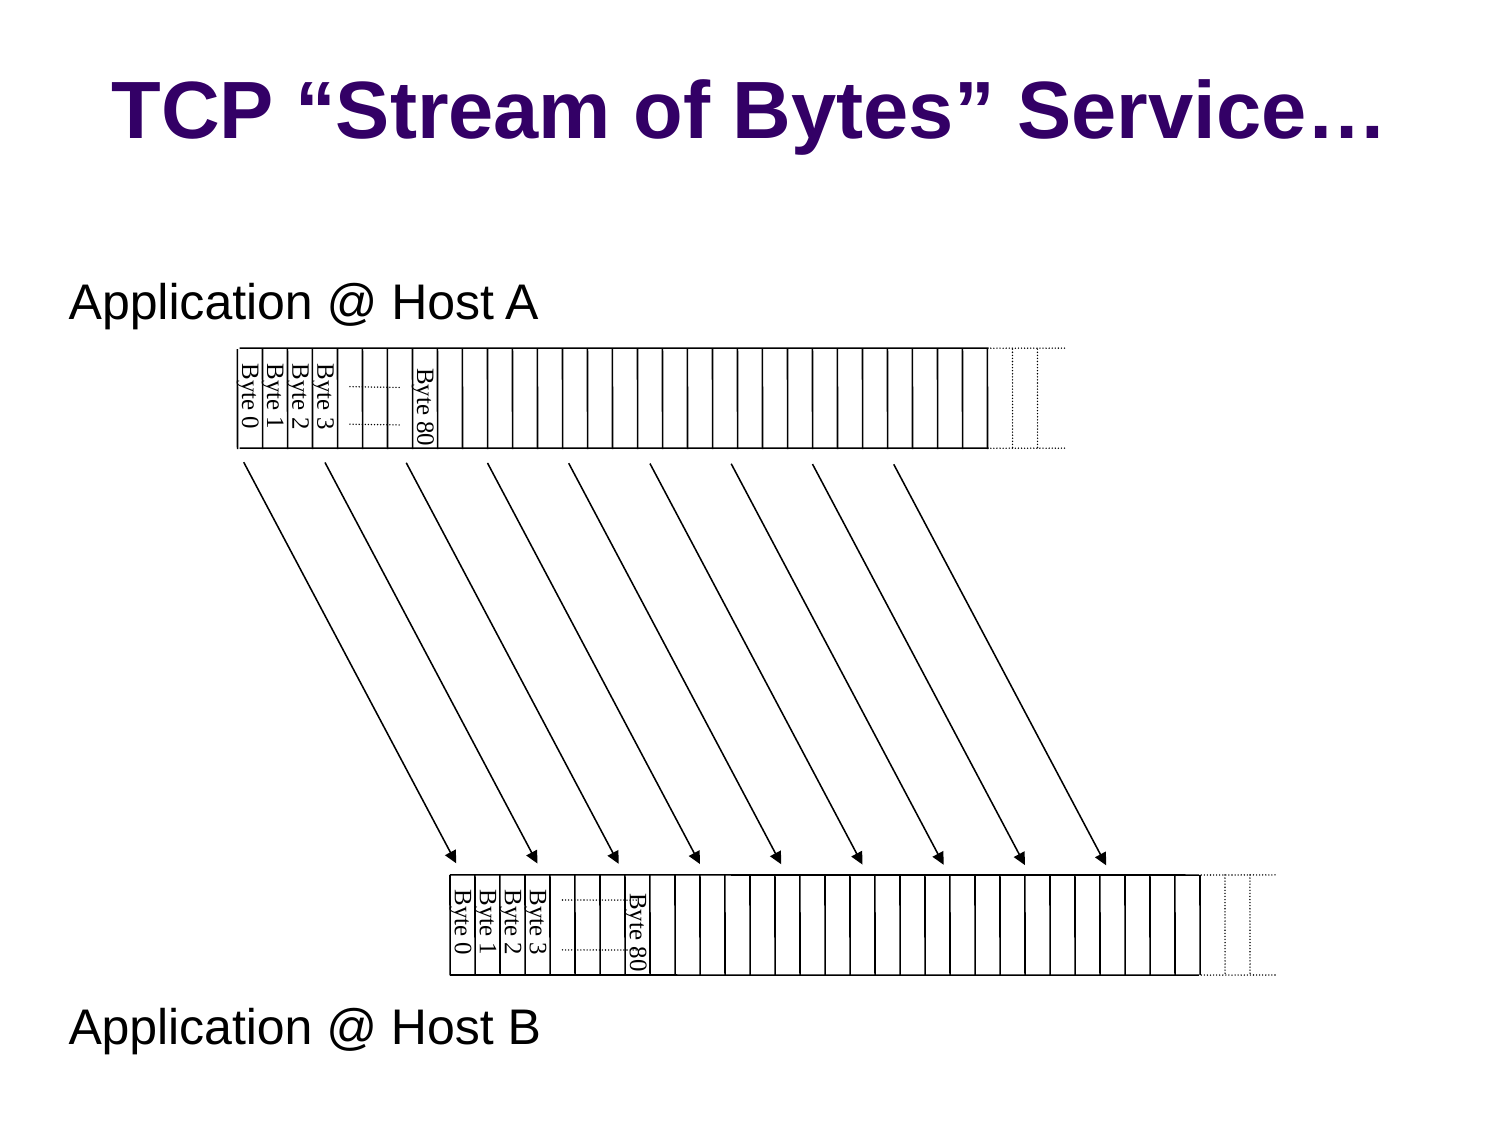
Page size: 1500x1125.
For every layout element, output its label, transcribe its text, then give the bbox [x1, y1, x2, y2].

text_box [812, 464, 1025, 866]
text_box Byte 80 [404, 457, 450, 462]
text_box [893, 464, 1107, 866]
text_box Application @ Host A [54, 262, 554, 338]
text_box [449, 874, 1276, 976]
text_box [239, 347, 1065, 449]
text_box [243, 462, 457, 864]
title TCP “Stream of Bytes” Service… [0, 20, 1500, 163]
text_box [731, 463, 944, 865]
text_box [487, 462, 700, 865]
text_box Application @ Host B [53, 986, 557, 1062]
text_box [649, 463, 863, 865]
text_box [324, 462, 538, 864]
text_box [406, 462, 619, 864]
text_box Byte 0 [229, 348, 237, 445]
text_box [568, 463, 782, 865]
text_box Byte 0 [442, 874, 448, 971]
